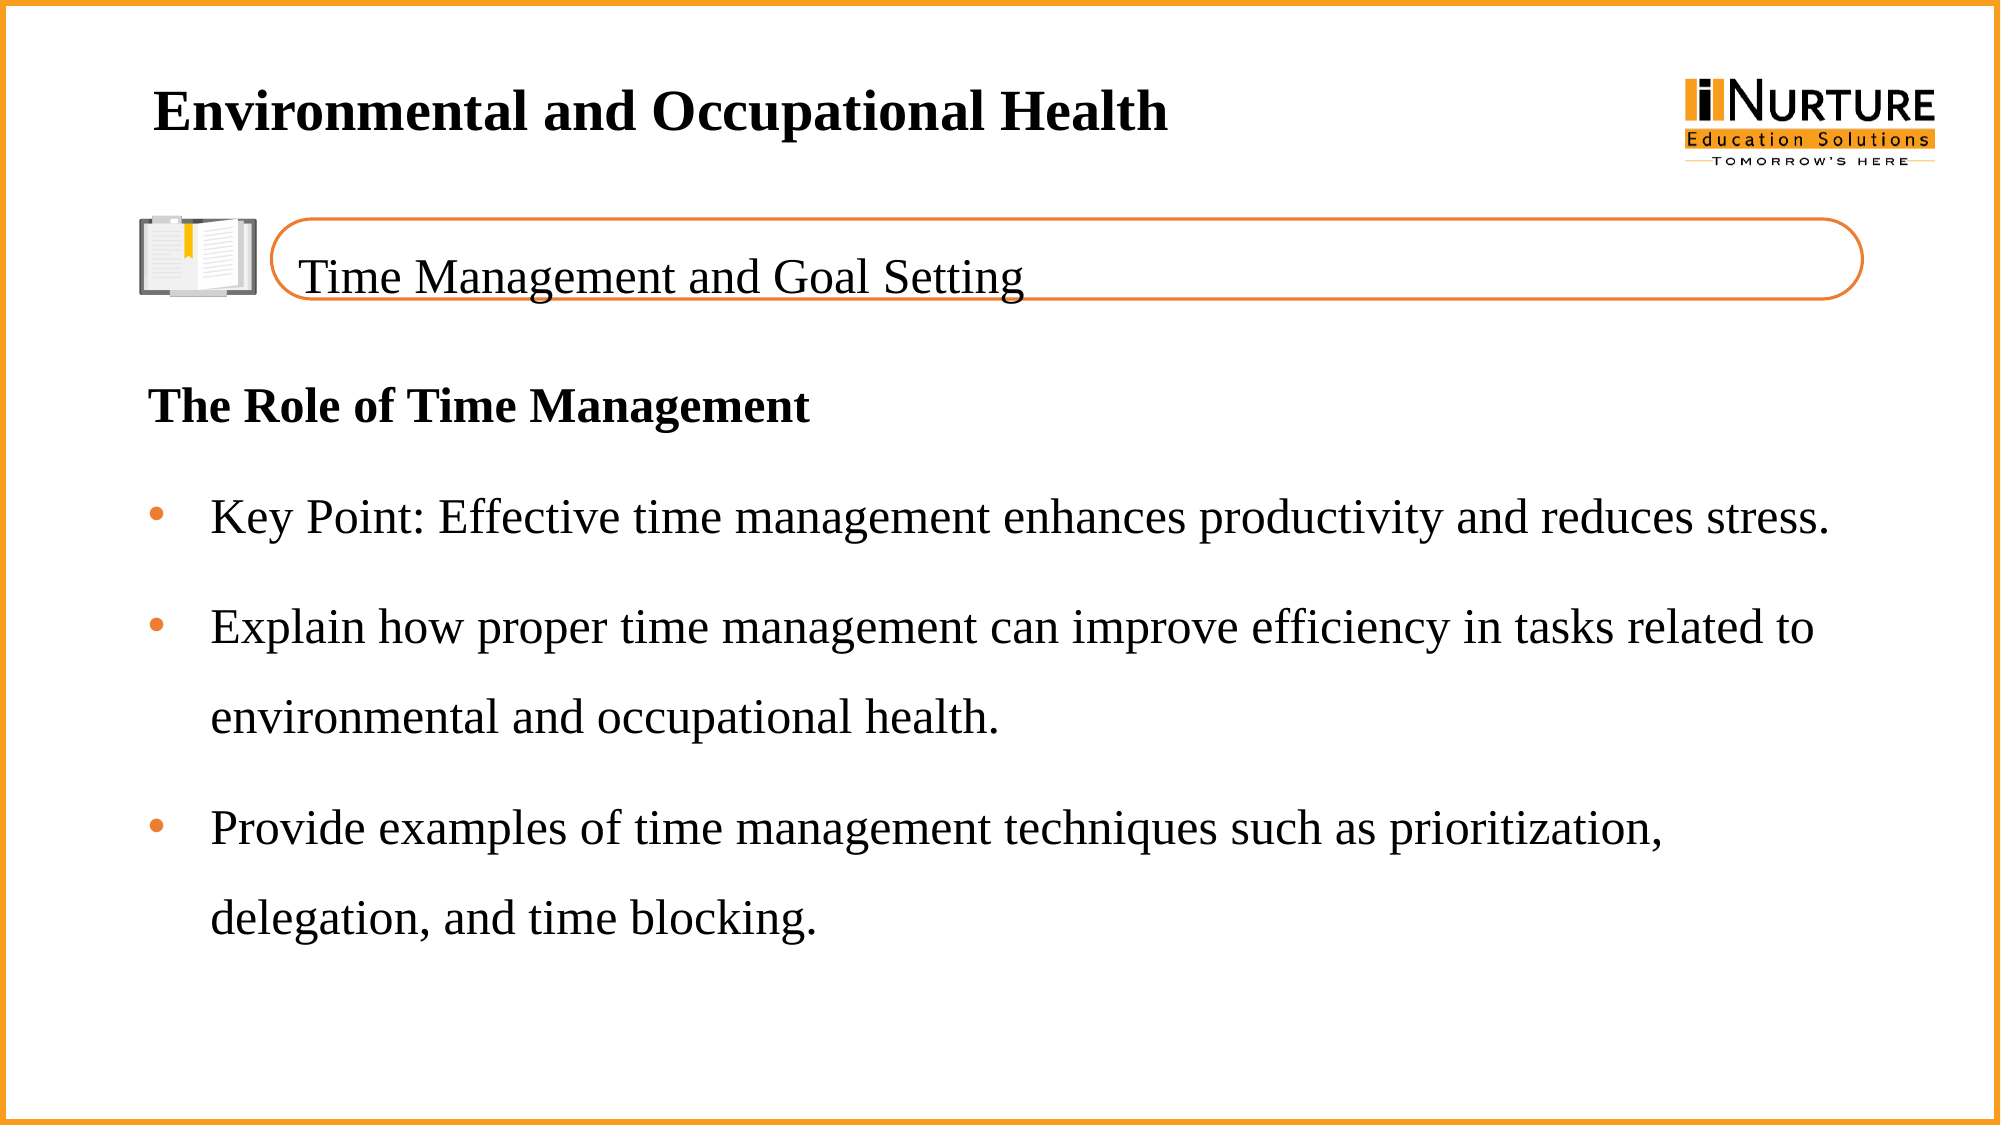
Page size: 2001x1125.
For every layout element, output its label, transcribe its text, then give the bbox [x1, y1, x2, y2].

text_box Time Management and Goal Setting [271, 218, 1863, 299]
list Environmental and Occupational Health [101, 72, 1656, 184]
picture [1665, 57, 1960, 184]
list The Role of Time Management Key Point: Effective time management enhances productivity and reduces stress. Explain how proper time management can improve efficiency in tasks related to environmental and occupational health. Provide examples of time management techniques such as prioritization, delegation, and time blocking. [120, 334, 1912, 1088]
picture [122, 184, 274, 334]
